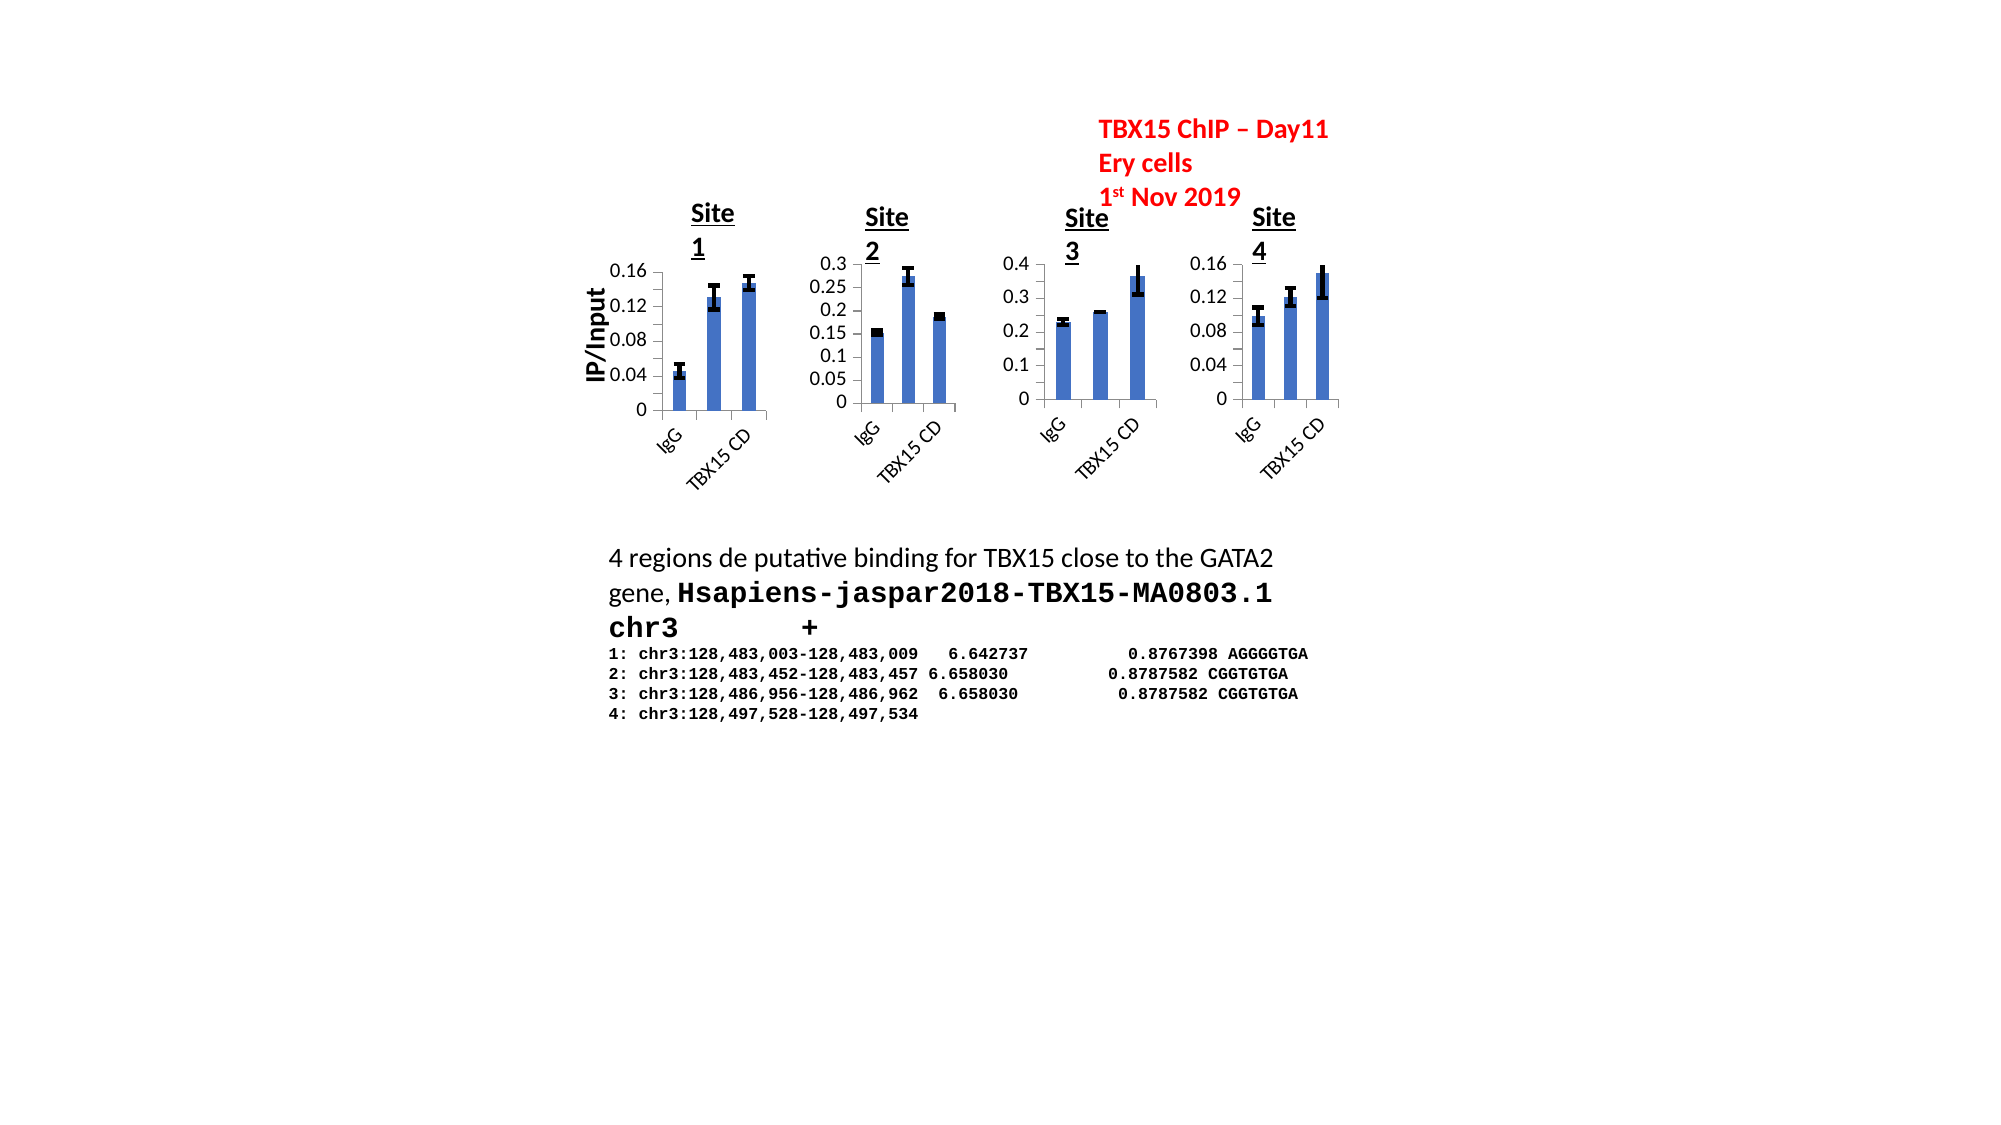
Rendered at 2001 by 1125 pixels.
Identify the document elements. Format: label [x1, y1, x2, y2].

text_box [569, 103, 1350, 733]
